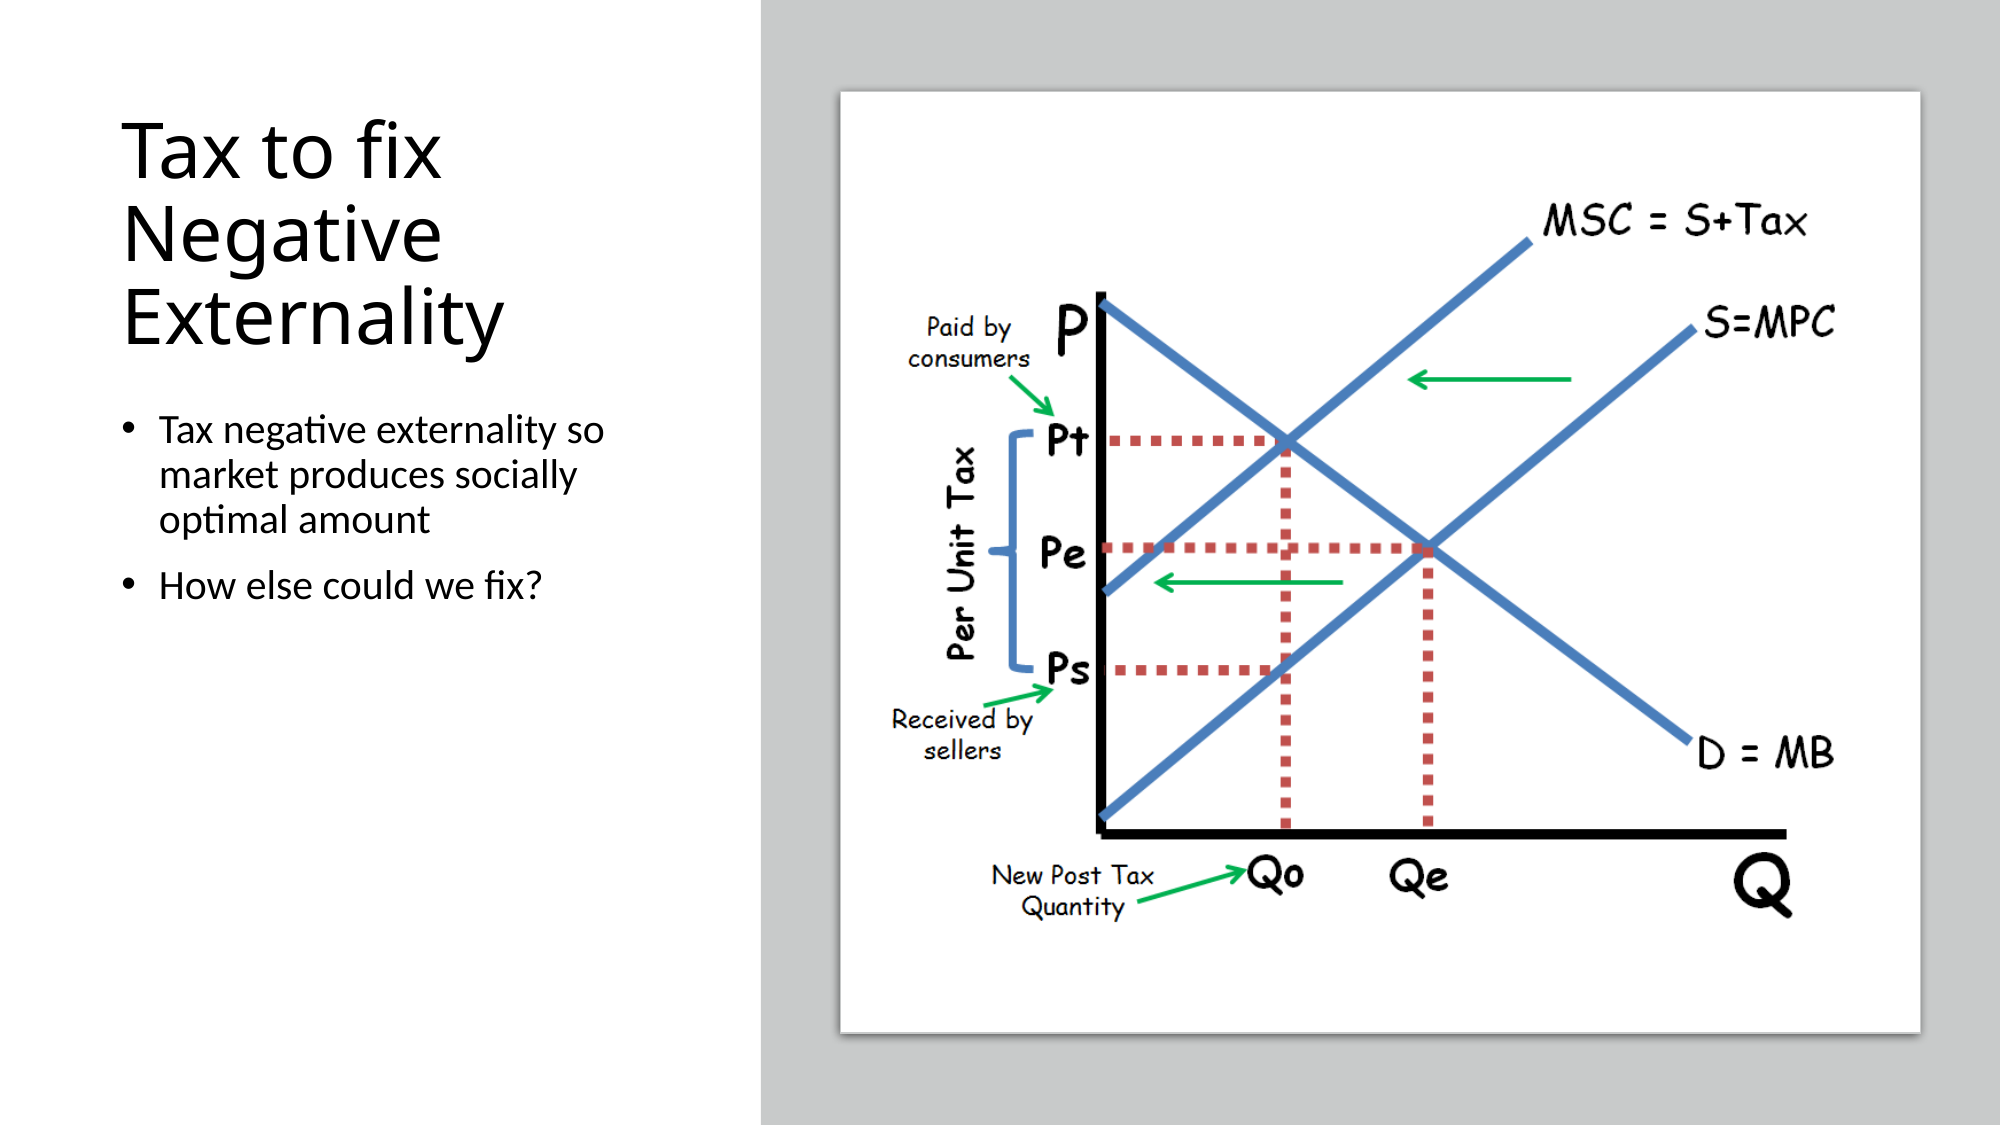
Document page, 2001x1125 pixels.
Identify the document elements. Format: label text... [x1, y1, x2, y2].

picture [886, 188, 1875, 937]
title Tax to fix Negative Externality [106, 103, 682, 370]
list Tax negative externality so market produces socially optimal amount How else could we fix? [106, 399, 682, 1021]
text_box [839, 90, 1922, 1034]
text_box [760, 0, 2000, 1125]
